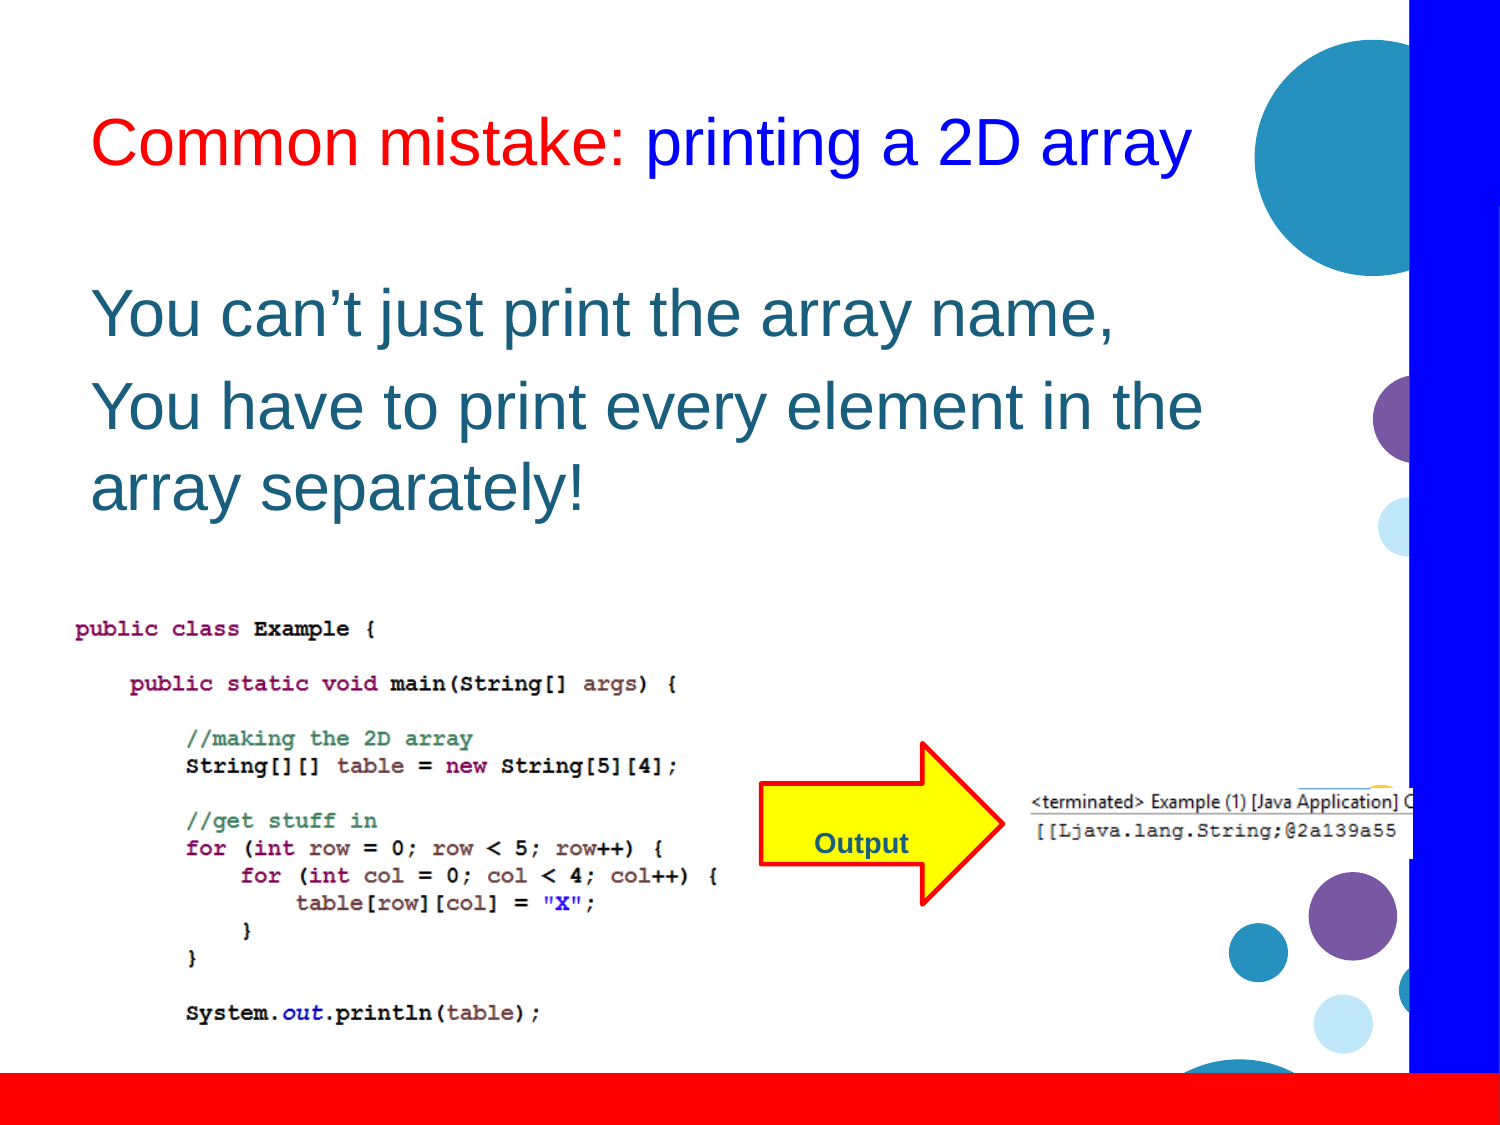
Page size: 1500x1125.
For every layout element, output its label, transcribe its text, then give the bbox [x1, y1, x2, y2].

picture [74, 617, 736, 1030]
title Common mistake: printing a 2D array [75, 45, 1261, 233]
list You can’t just print the array name, You have to print every element in the array separately! [75, 262, 1322, 1005]
picture [1028, 788, 1413, 860]
